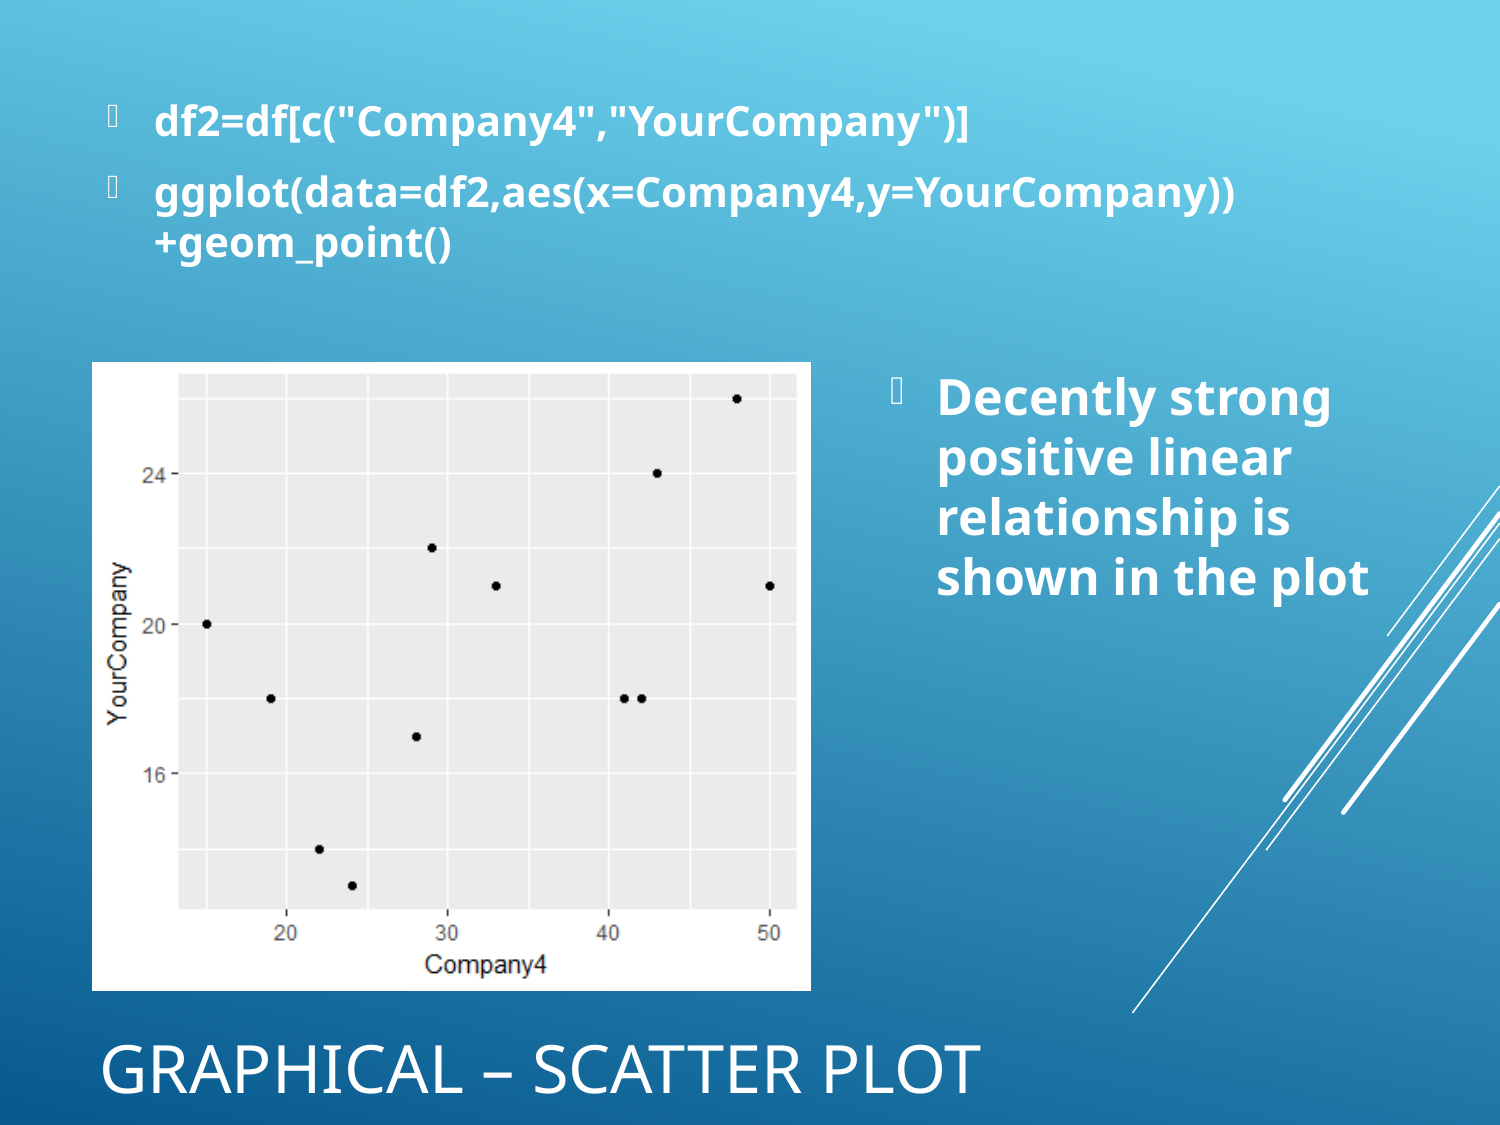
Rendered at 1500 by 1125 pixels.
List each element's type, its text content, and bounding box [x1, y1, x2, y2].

list df2=df[c("Company4","YourCompany")] ggplot(data=df2,aes(x=Company4,y=YourCompany))+geom_point() [92, 87, 1445, 288]
title Graphical – Scatter PLot [84, 1012, 1413, 1122]
text_box Decently strong positive linear relationship is shown in the plot [875, 357, 1438, 951]
picture [91, 362, 811, 992]
